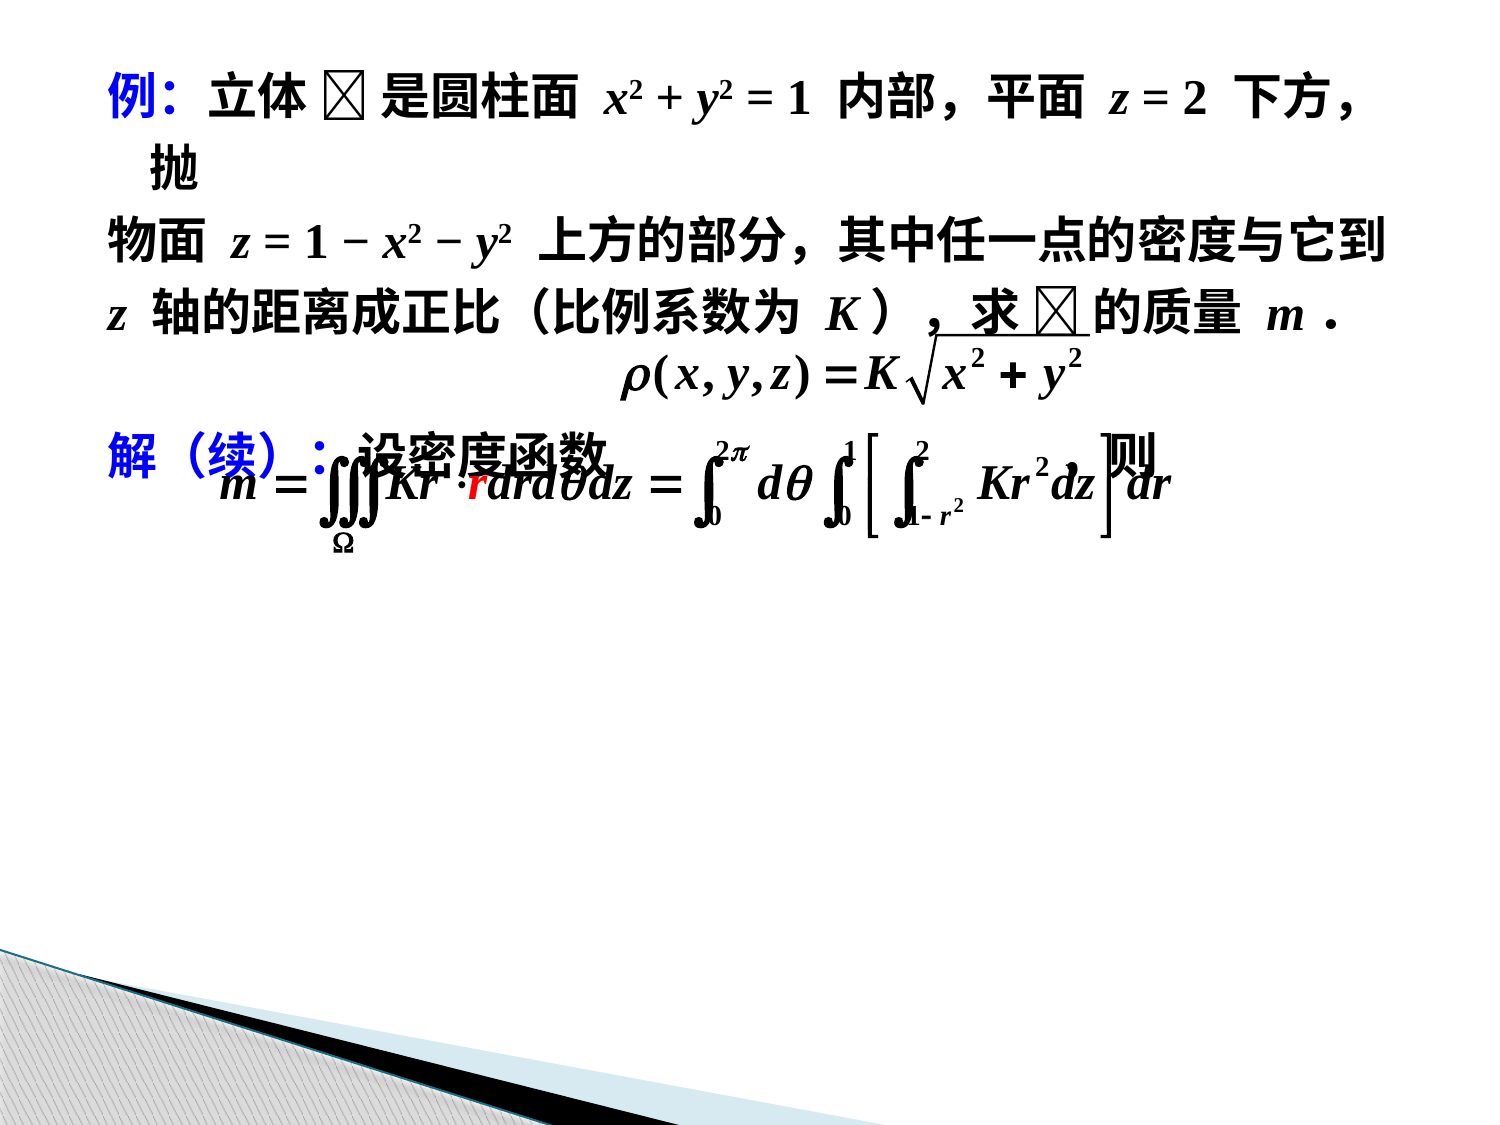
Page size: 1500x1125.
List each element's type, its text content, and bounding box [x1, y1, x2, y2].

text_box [211, 423, 1184, 700]
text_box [611, 322, 1102, 415]
list 例：立体  是圆柱面 x2 + y2 = 1 内部，平面 z = 2 下方，抛 物面 z = 1 − x2 − y2 上方的部分，其中任一点的密度与它到 z 轴的距离成正比（比例系数为 K），求  的质量 m． 解（续）：设密度函数 ，则 [74, 44, 1426, 699]
